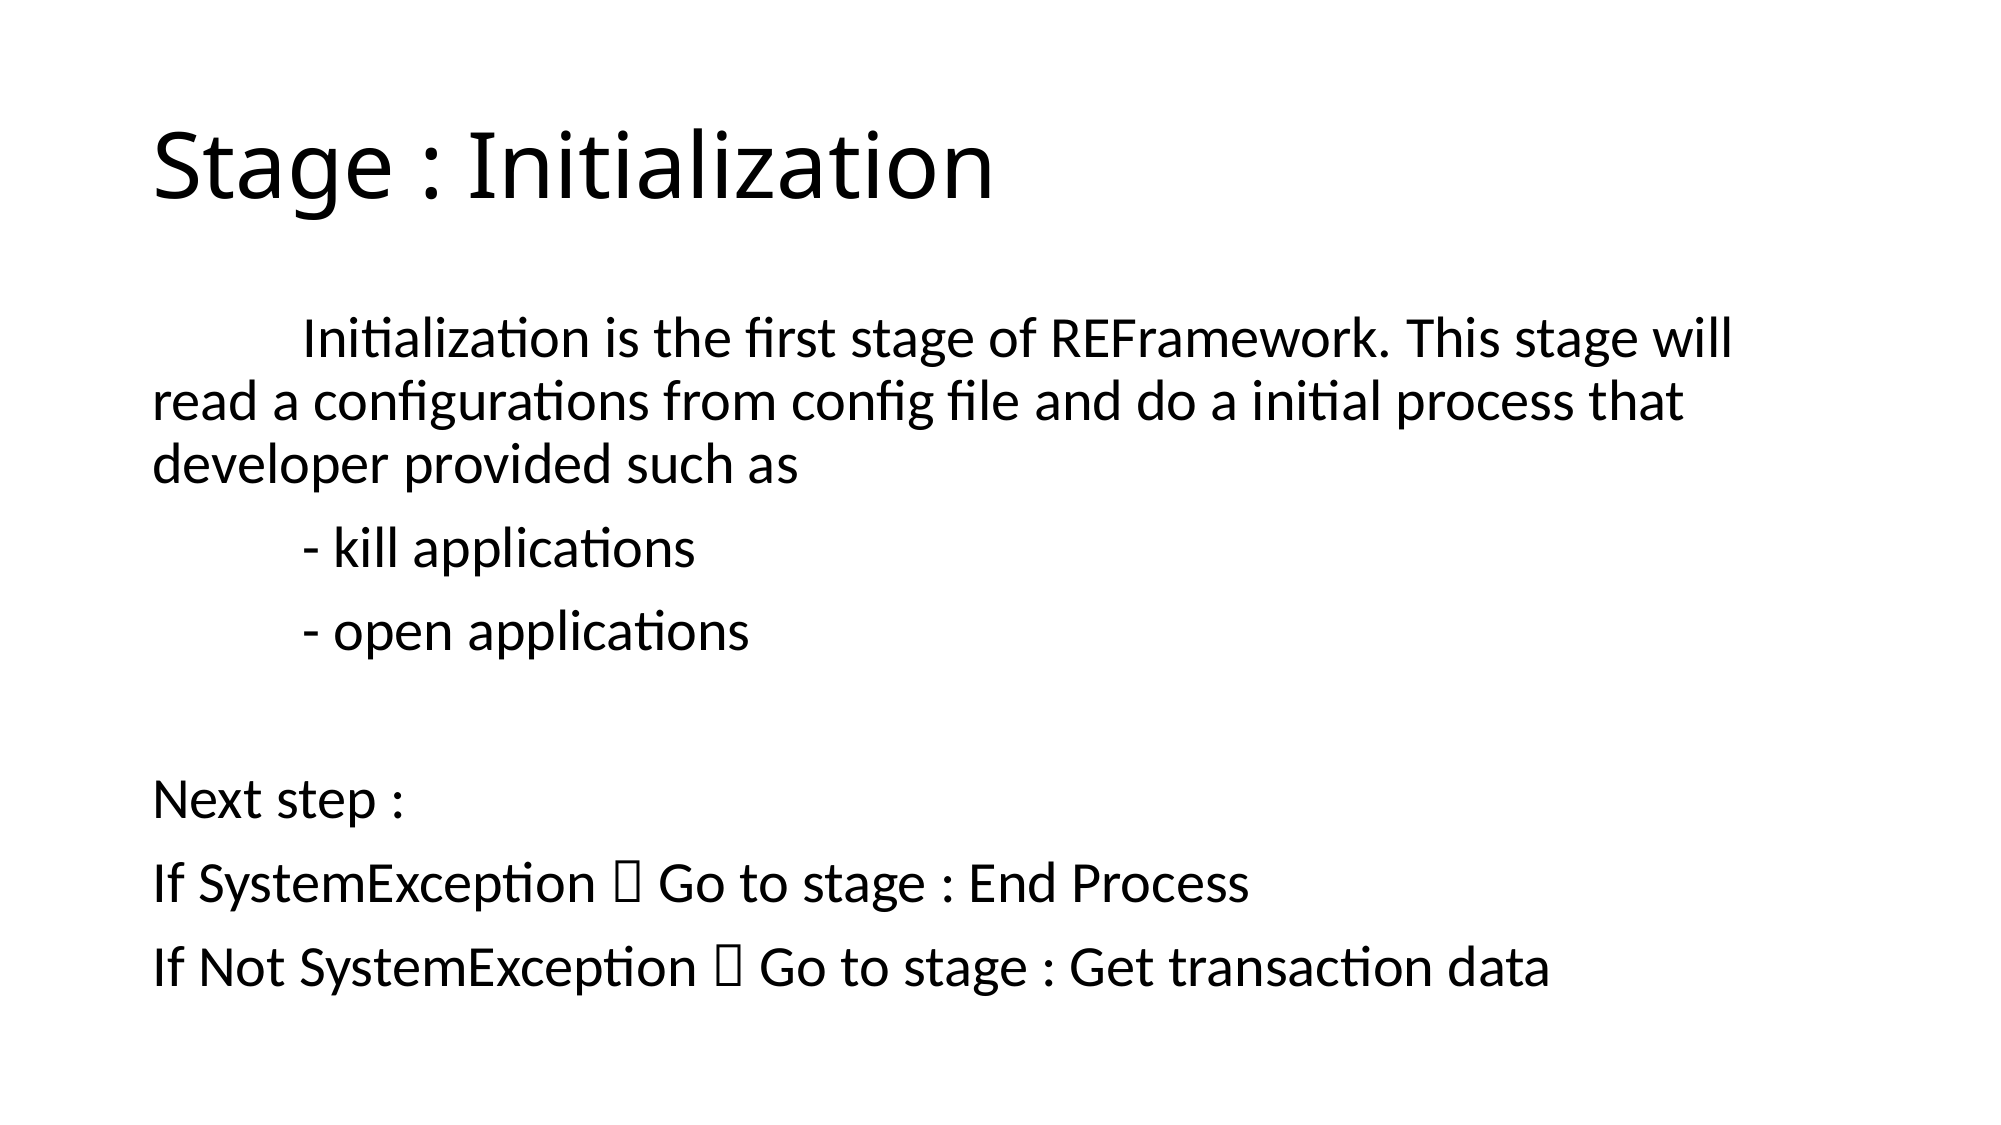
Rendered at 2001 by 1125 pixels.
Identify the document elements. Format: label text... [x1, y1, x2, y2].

list Initialization is the first stage of REFramework. This stage will read a configurations from config file and do a initial process that developer provided such as - kill applications - open applications Next step : If SystemException  Go to stage : End Process If Not SystemException  Go to stage : Get transaction data [137, 299, 1863, 1014]
title Stage : Initialization [137, 59, 1863, 278]
